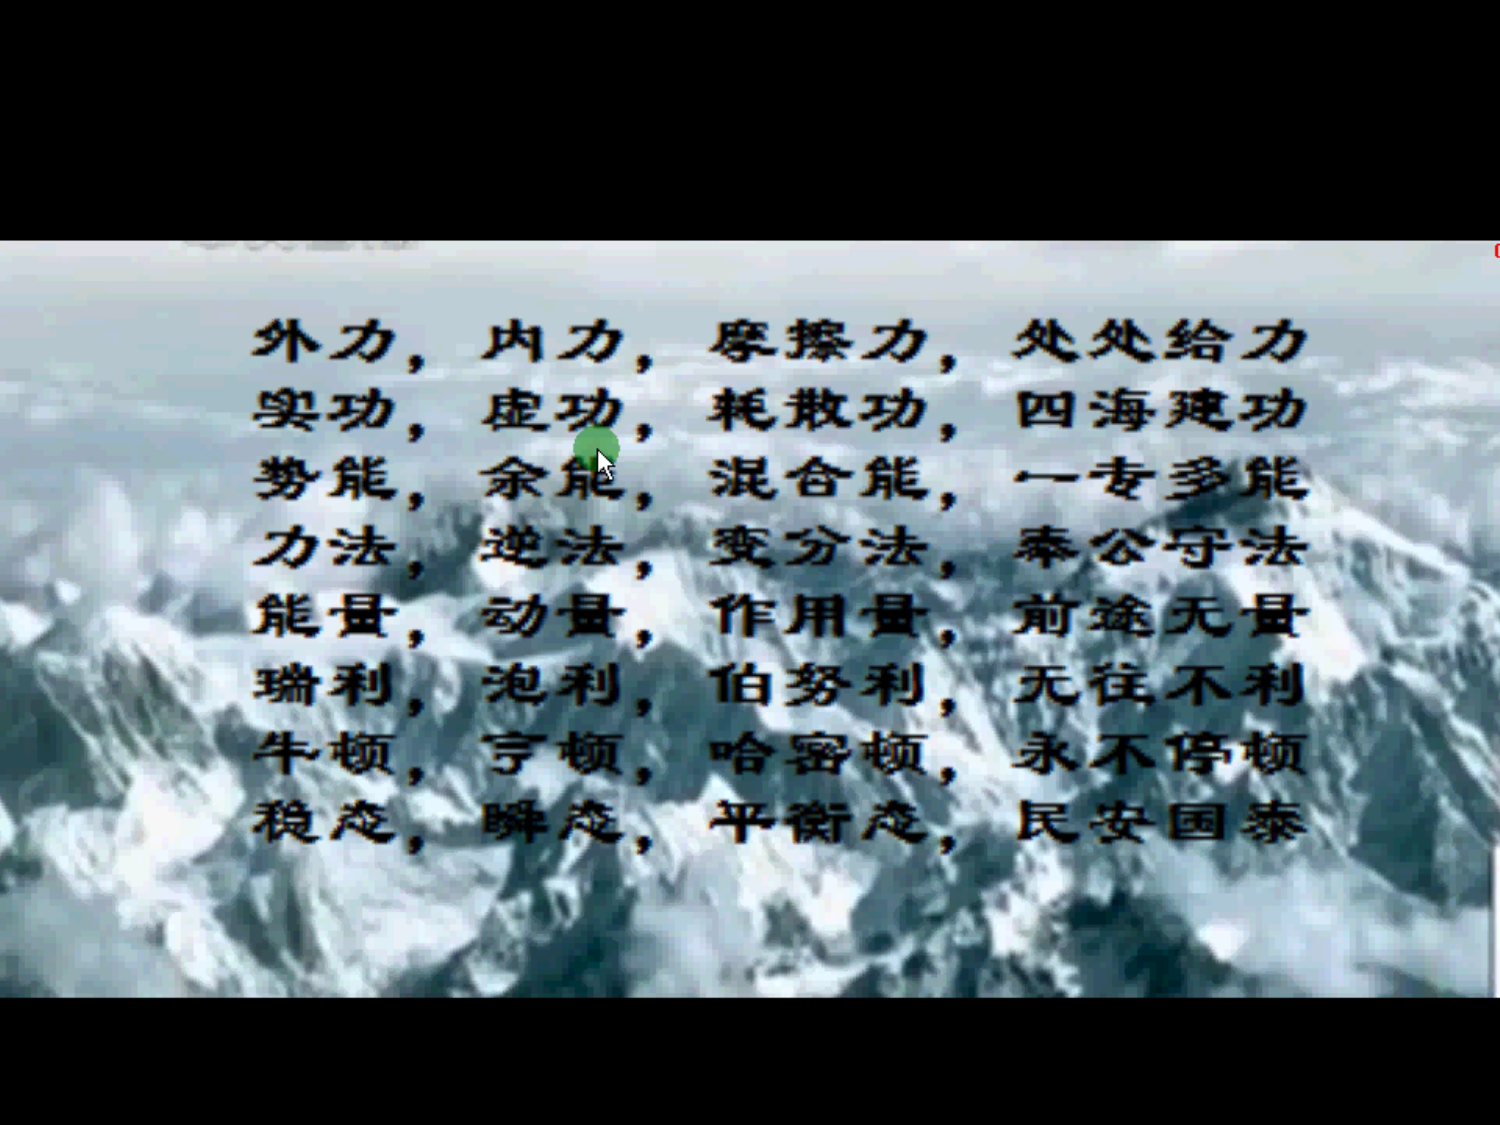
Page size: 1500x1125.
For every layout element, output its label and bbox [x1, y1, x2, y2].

text_box [0, 0, 1500, 1125]
